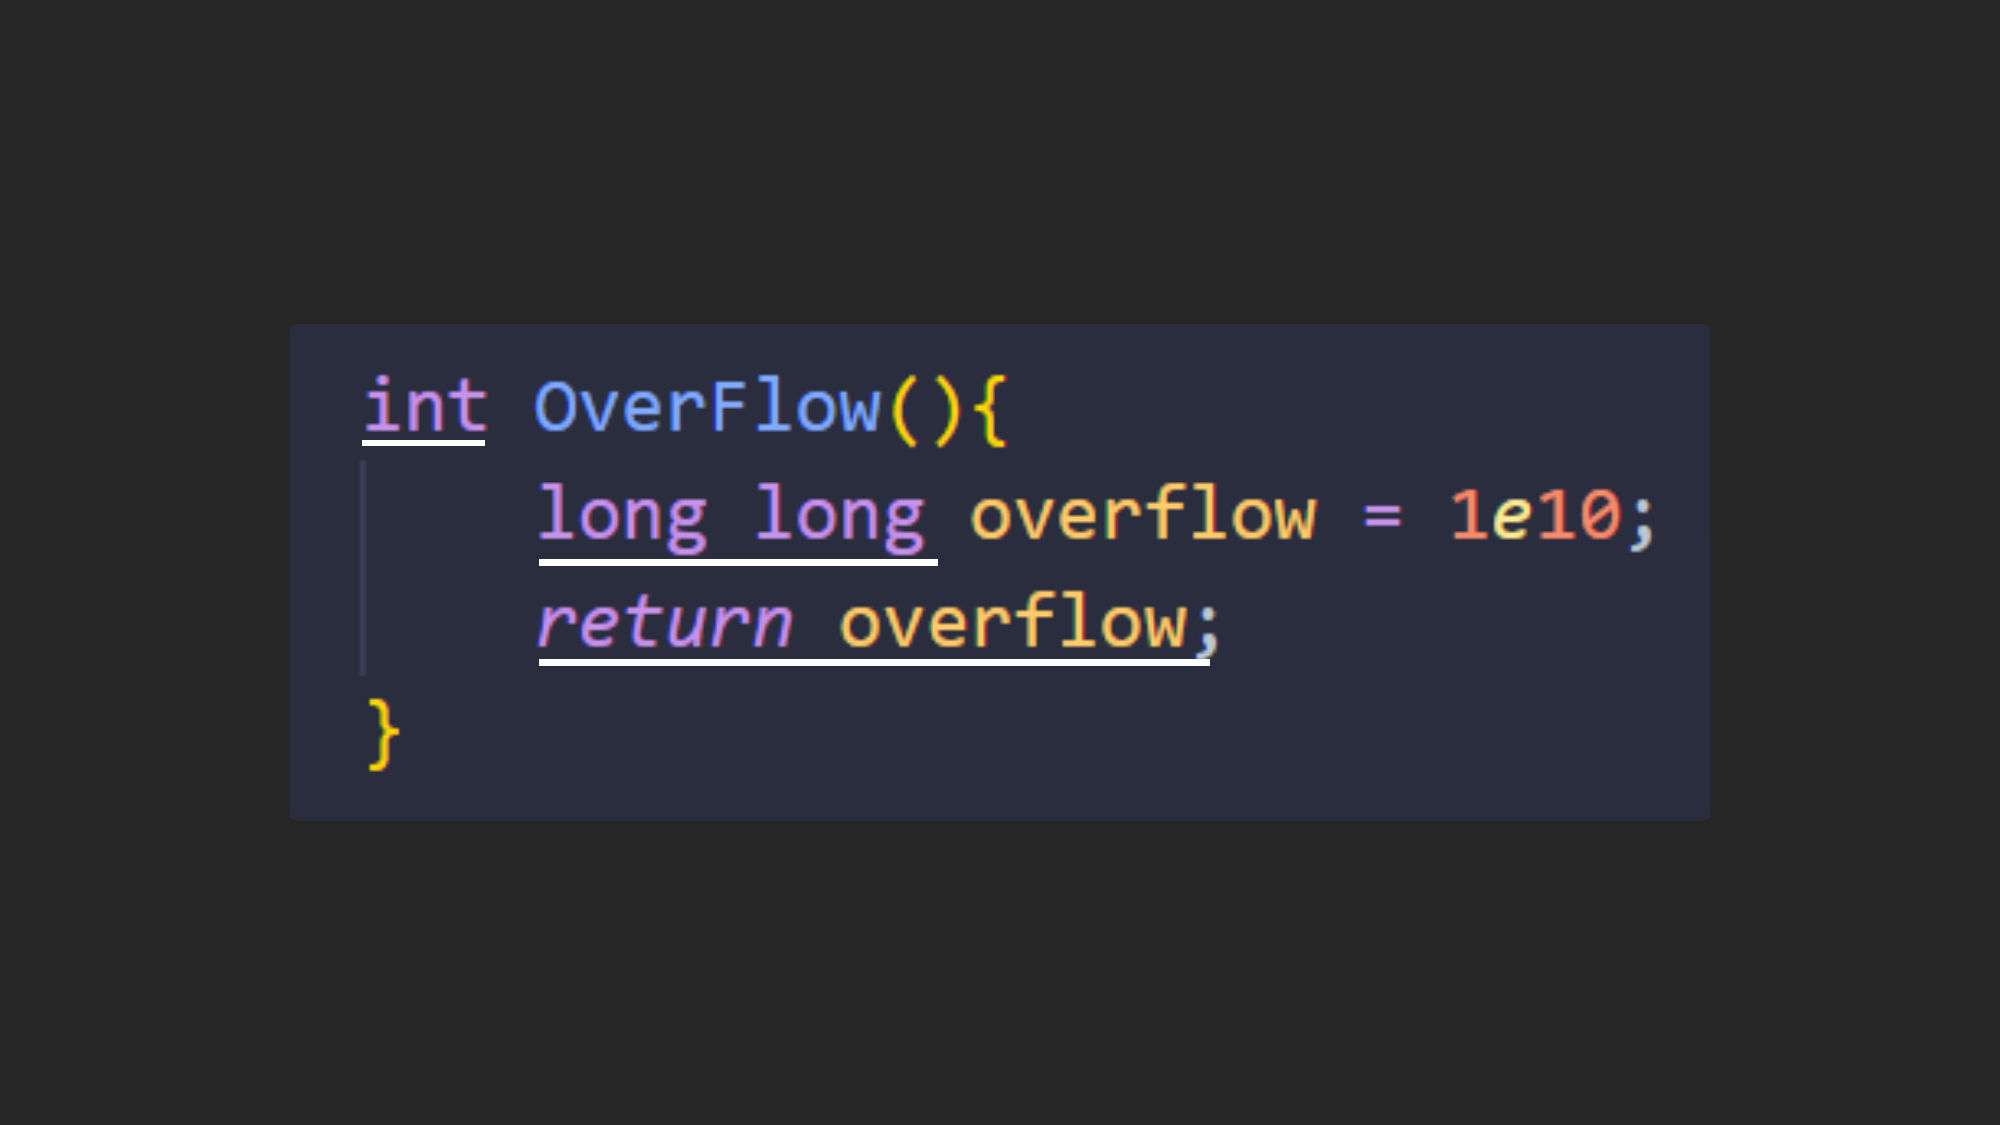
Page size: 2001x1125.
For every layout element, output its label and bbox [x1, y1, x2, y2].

picture [289, 324, 1711, 821]
